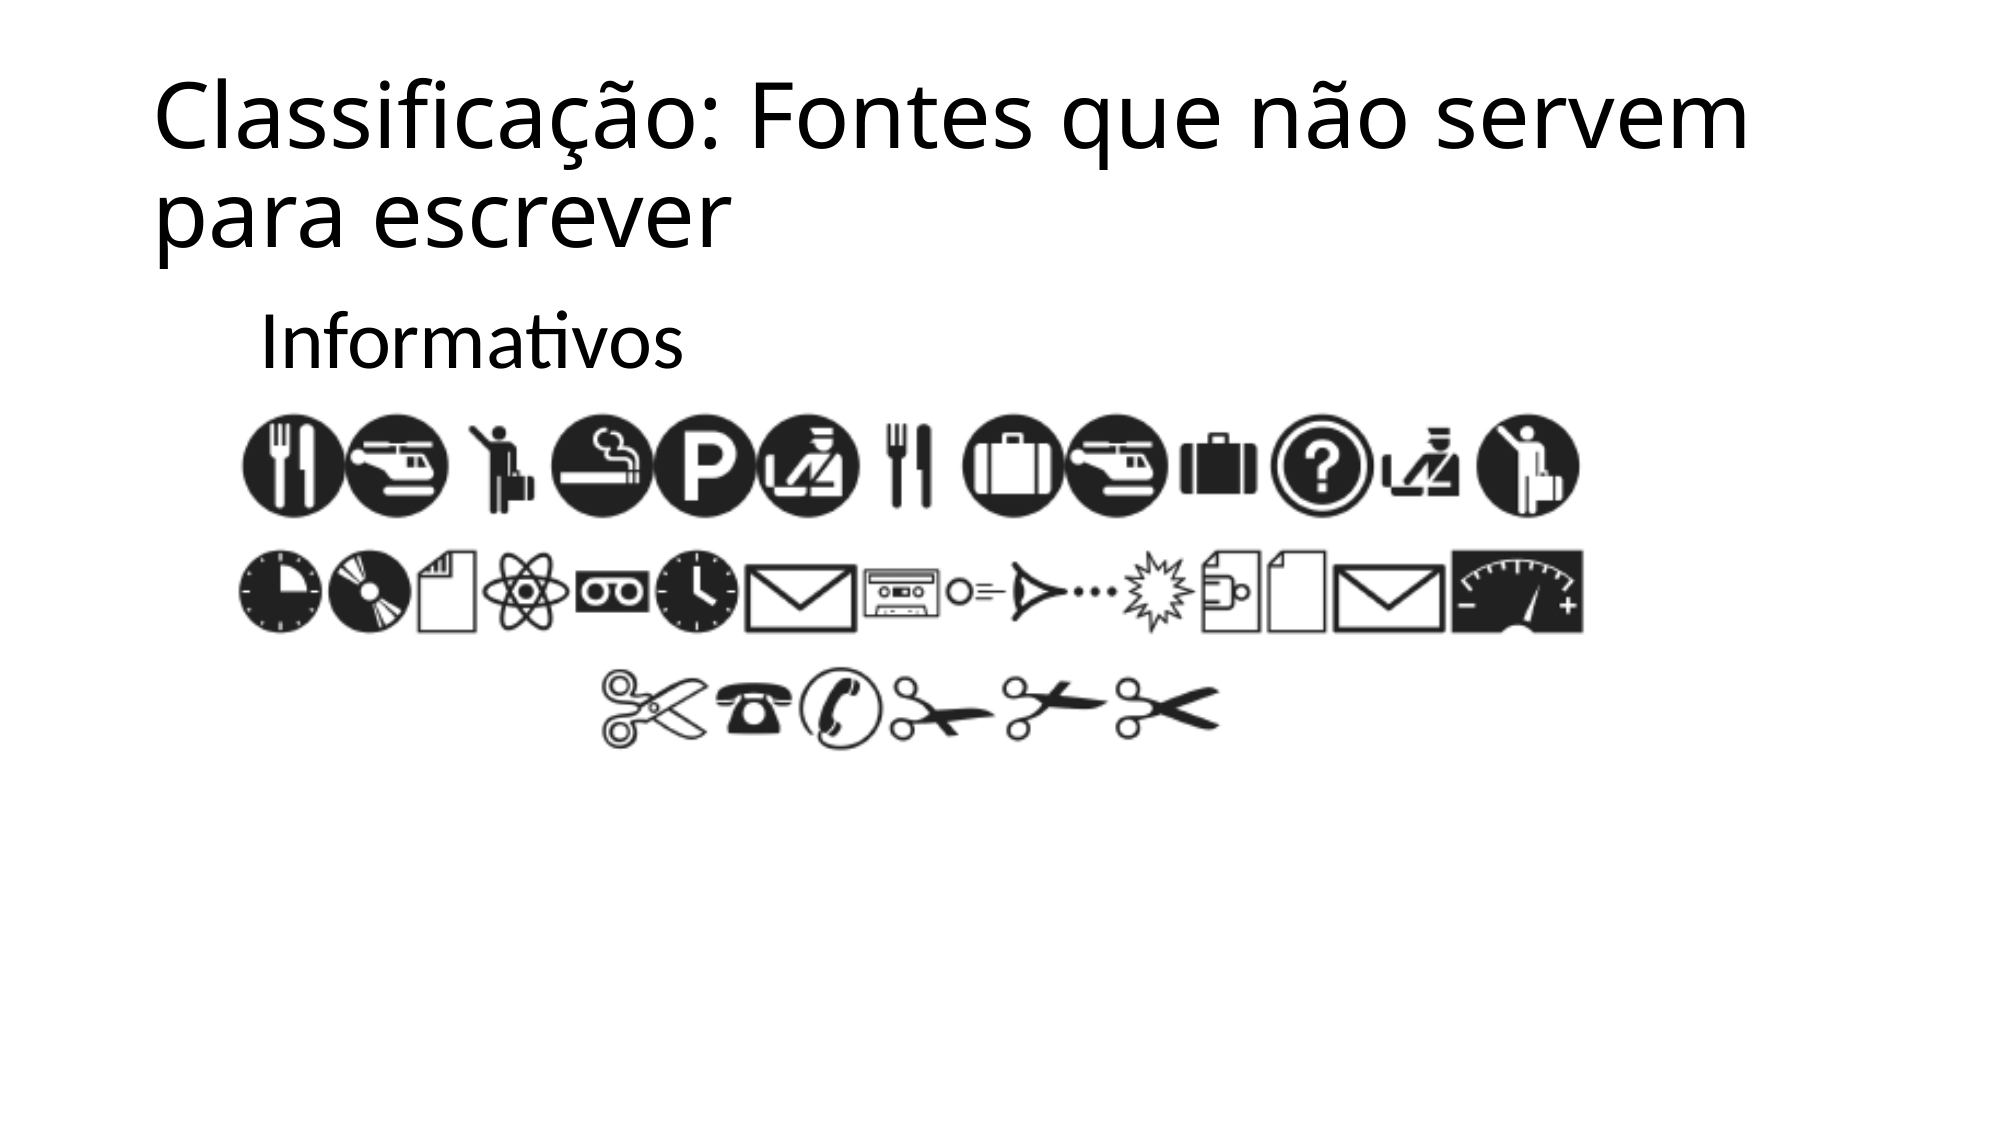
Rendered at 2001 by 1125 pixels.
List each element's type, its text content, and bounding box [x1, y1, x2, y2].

title Classificação: Fontes que não servem para escrever [137, 59, 1863, 278]
picture [187, 365, 1722, 760]
text_box Informativos [244, 277, 701, 365]
